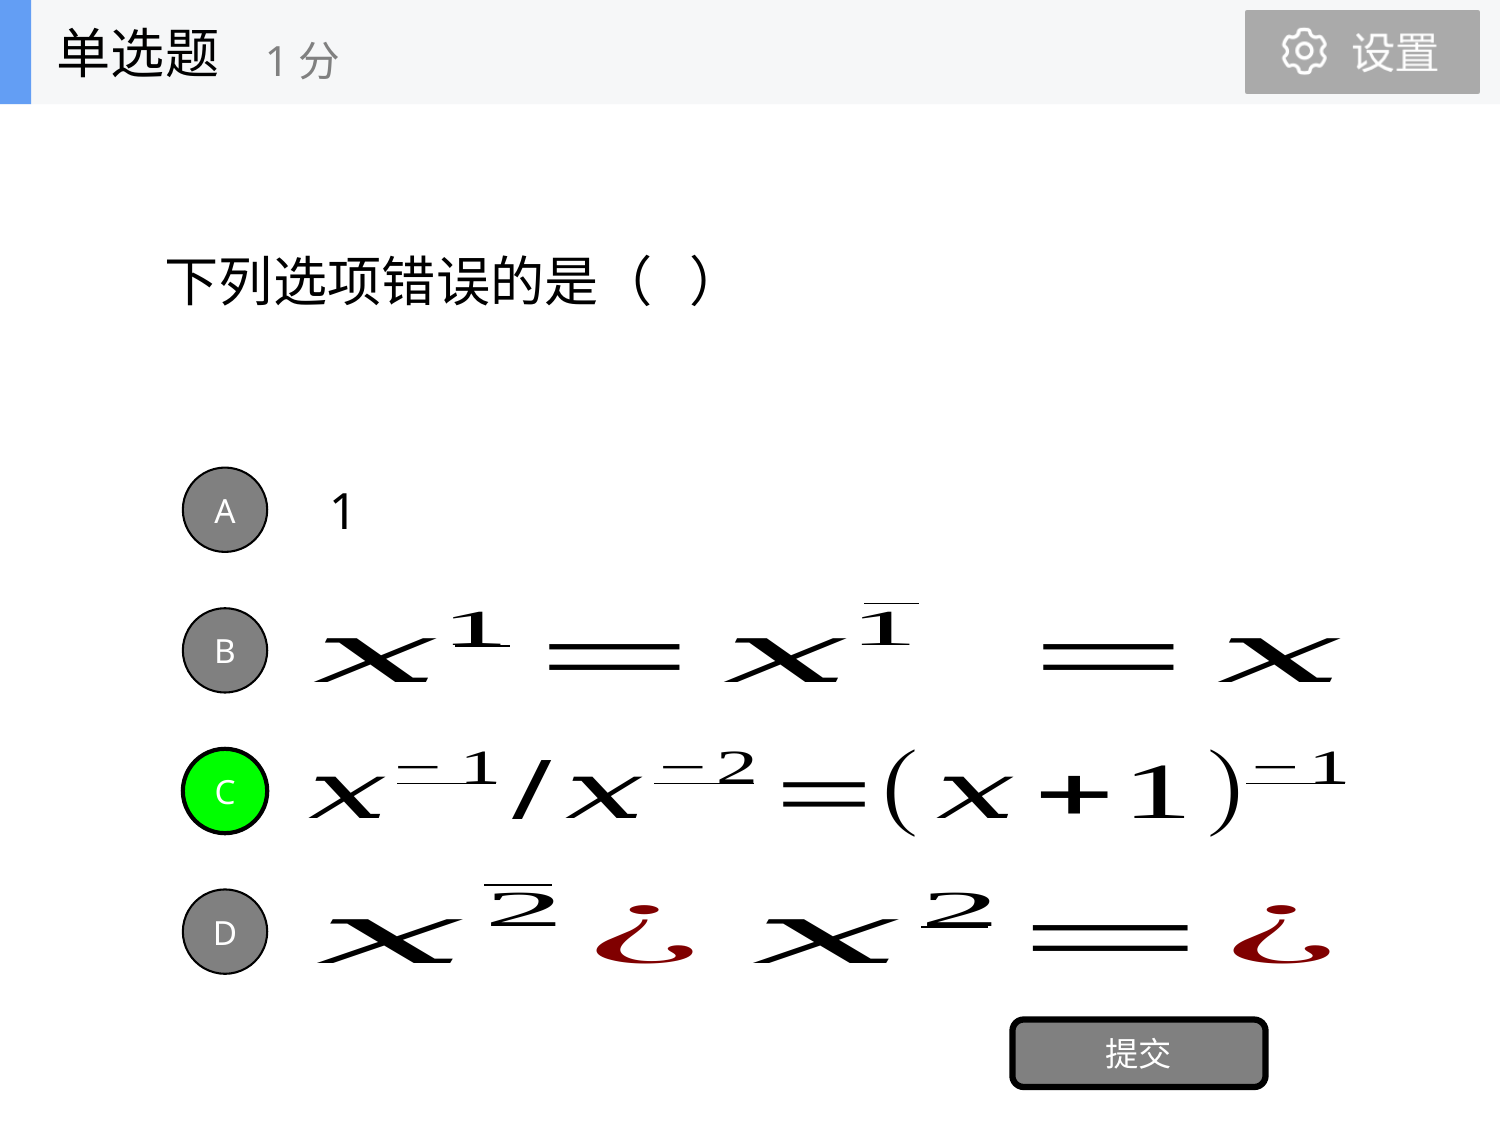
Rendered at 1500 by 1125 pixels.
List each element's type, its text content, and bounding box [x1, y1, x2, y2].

text_box B [180, 606, 270, 695]
text_box C [180, 746, 270, 836]
text_box A [180, 465, 270, 555]
text_box 下列选项错误的是（ ） [149, 113, 1350, 456]
picture [1245, 10, 1480, 94]
text_box 提交 [1010, 1017, 1268, 1090]
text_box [0, 0, 1500, 105]
text_box D [180, 887, 270, 976]
